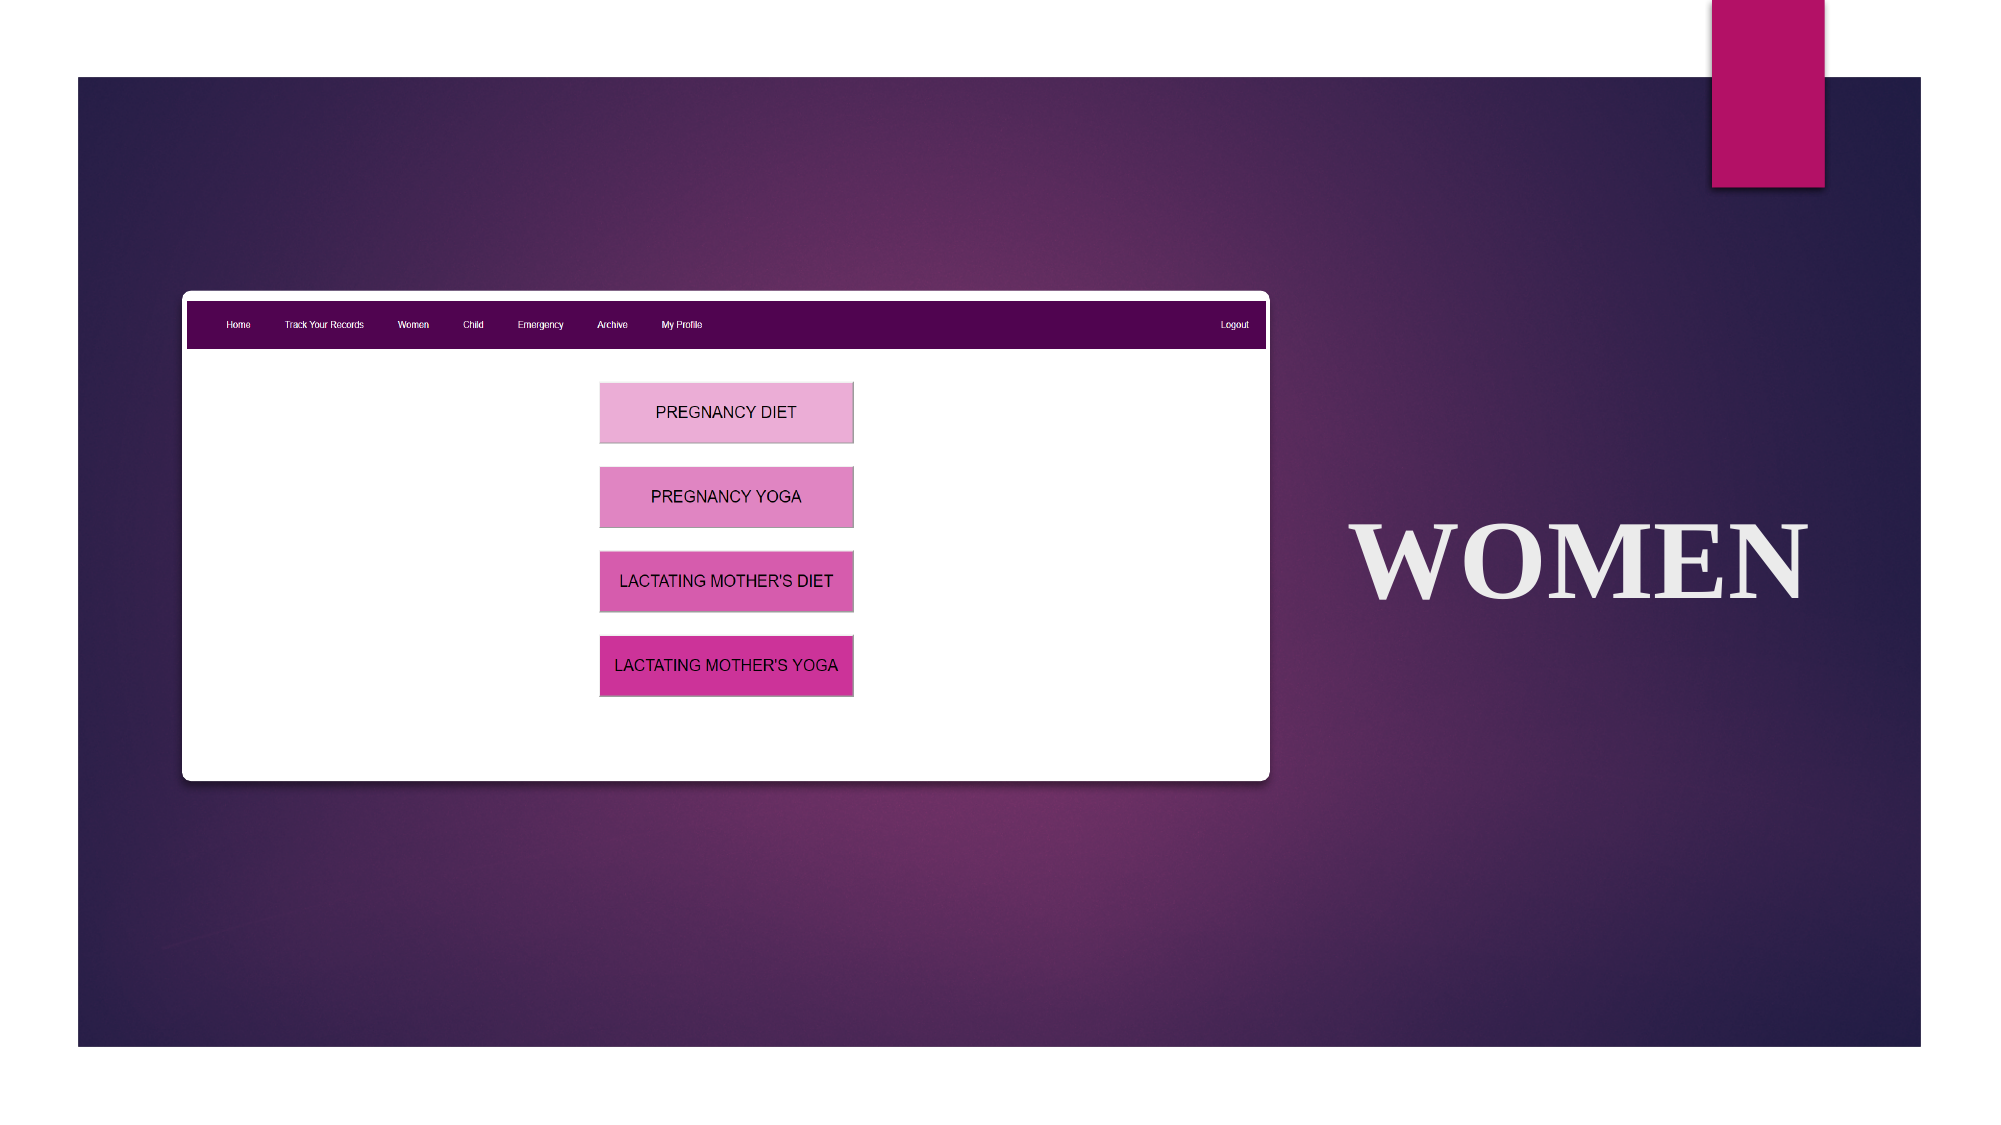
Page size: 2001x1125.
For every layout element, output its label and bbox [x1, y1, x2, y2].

text_box [0, 0, 2000, 1125]
list [181, 290, 1271, 782]
